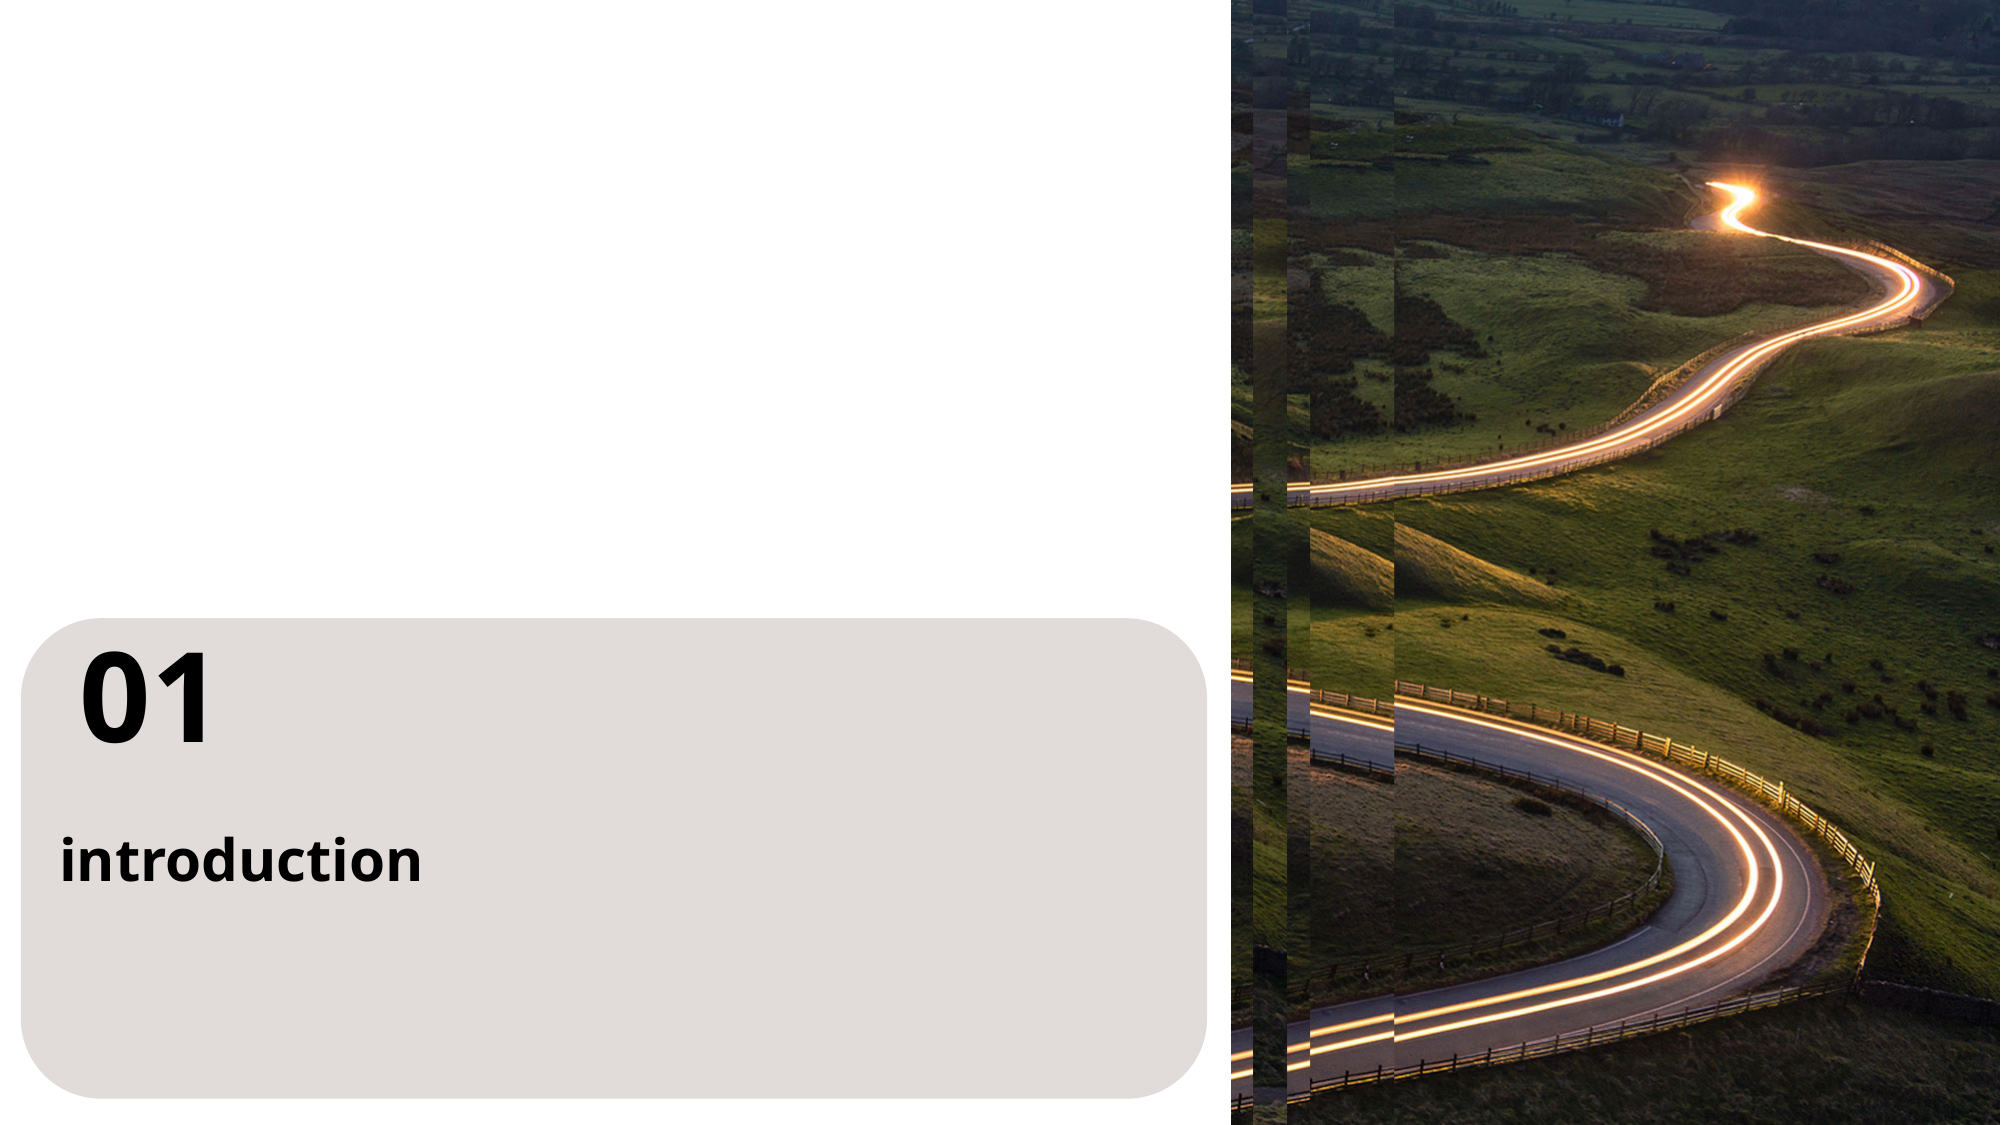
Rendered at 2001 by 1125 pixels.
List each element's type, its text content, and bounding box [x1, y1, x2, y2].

picture [1231, 0, 2000, 1125]
text_box introduction [19, 617, 1209, 1100]
list 01 [79, 633, 307, 770]
